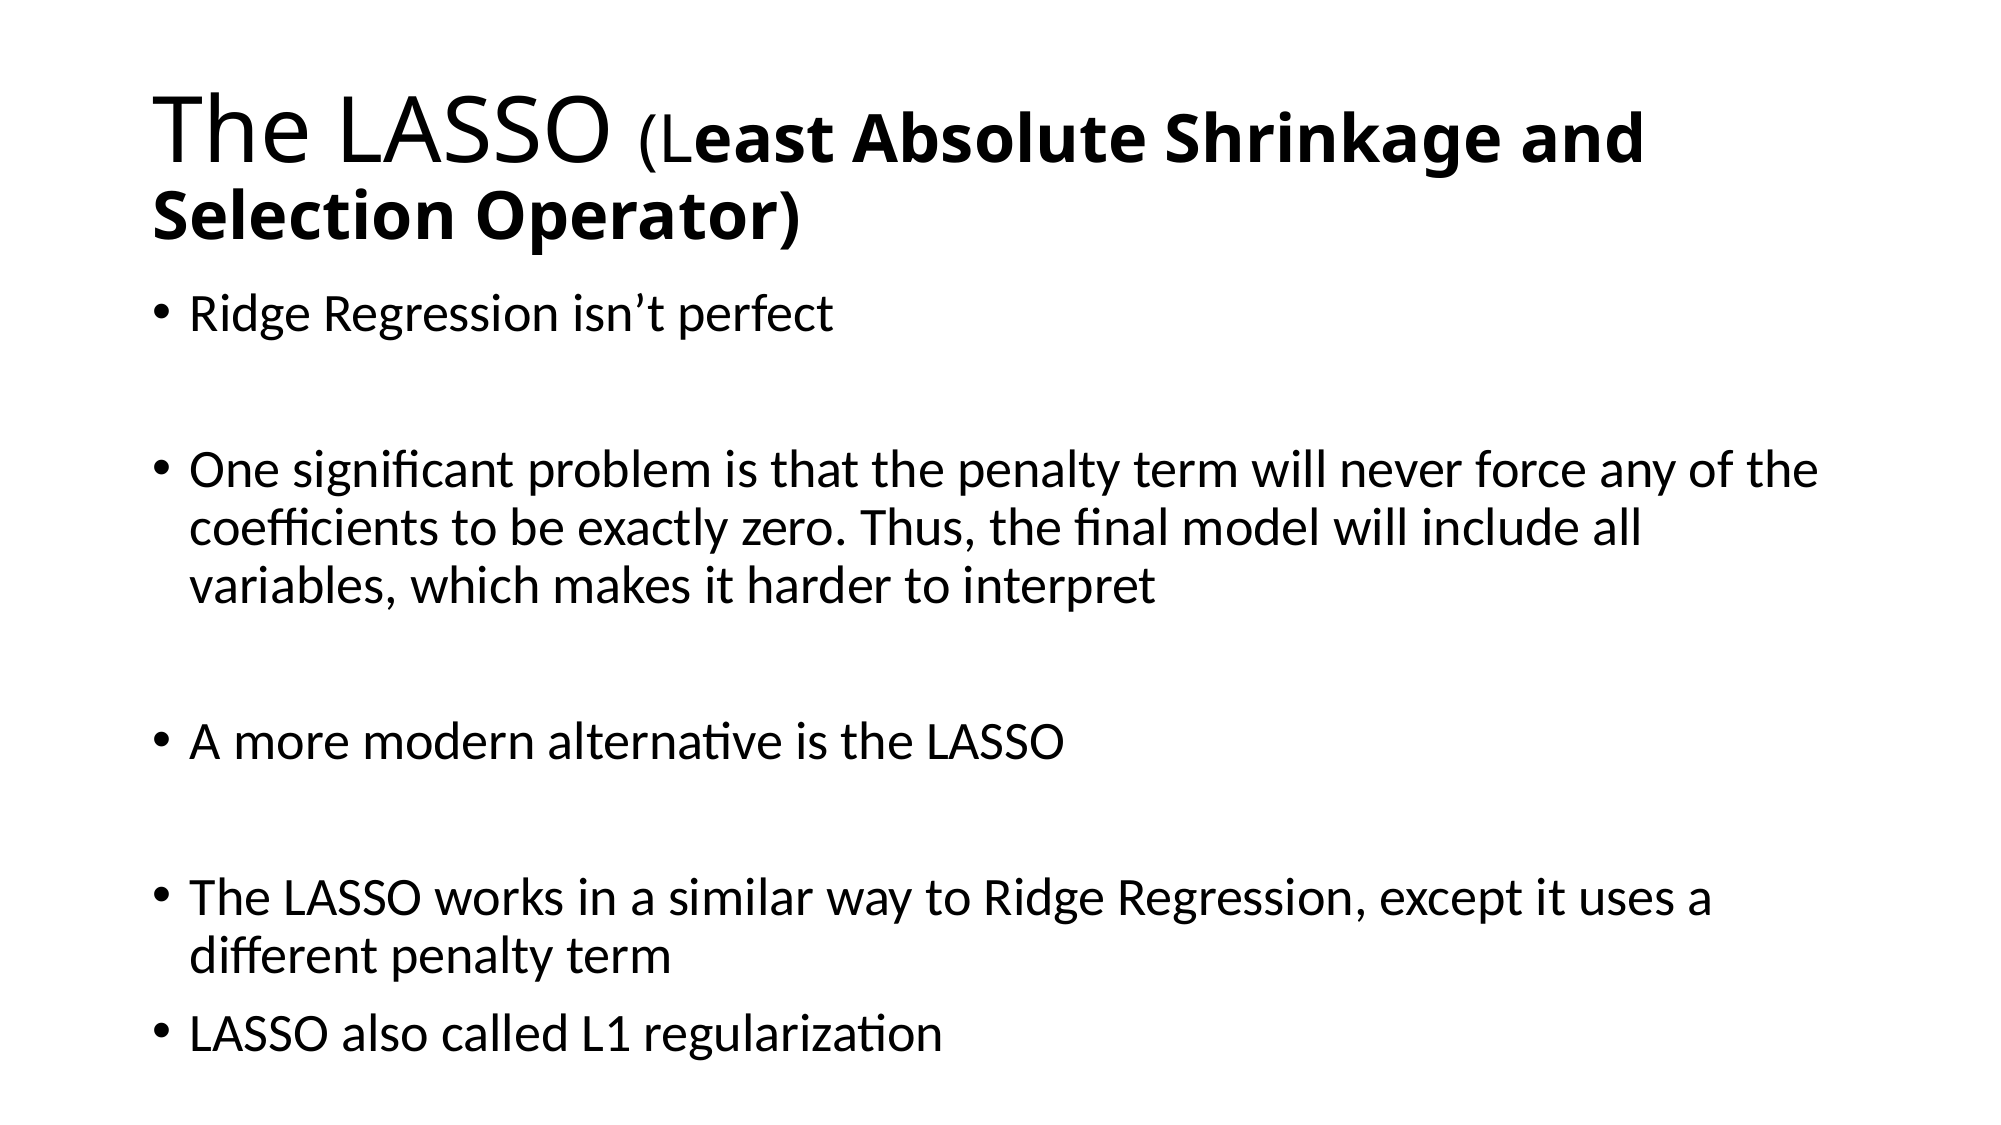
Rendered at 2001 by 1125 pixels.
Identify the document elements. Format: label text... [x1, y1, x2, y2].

title The LASSO (Least Absolute Shrinkage and Selection Operator) [137, 59, 1942, 278]
list Ridge Regression isn’t perfect One significant problem is that the penalty term will never force any of the coefficients to be exactly zero. Thus, the final model will include all variables, which makes it harder to interpret A more modern alternative is the LASSO The LASSO works in a similar way to Ridge Regression, except it uses a different penalty term LASSO also called L1 regularization [137, 277, 1863, 1072]
